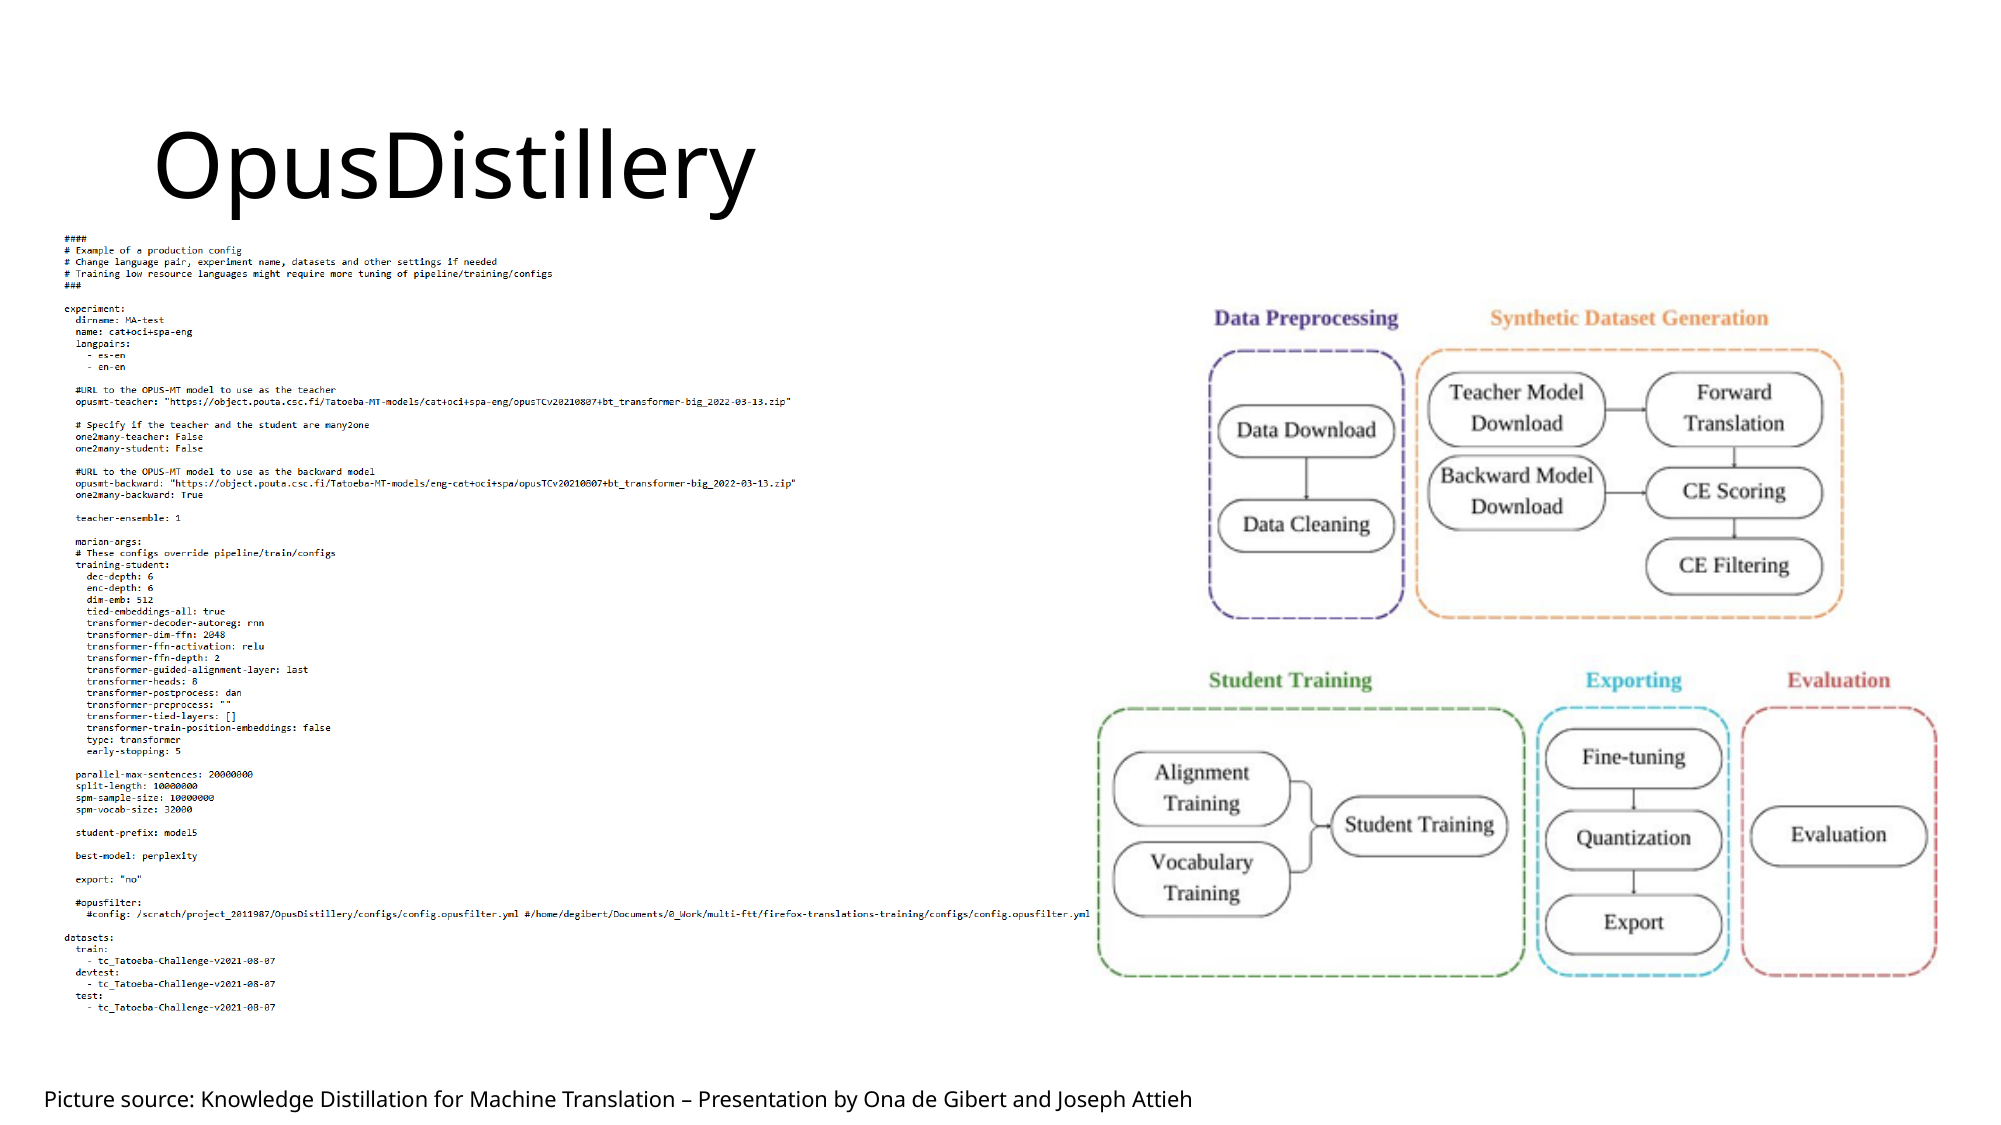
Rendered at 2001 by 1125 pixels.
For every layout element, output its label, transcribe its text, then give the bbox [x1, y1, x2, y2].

title OpusDistillery [137, 59, 1863, 278]
picture [1092, 298, 1953, 993]
text_box Picture source: Knowledge Distillation for Machine Translation – Presentation by Ona de Gibert and Joseph Attieh [29, 1077, 1210, 1119]
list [61, 229, 1092, 1014]
